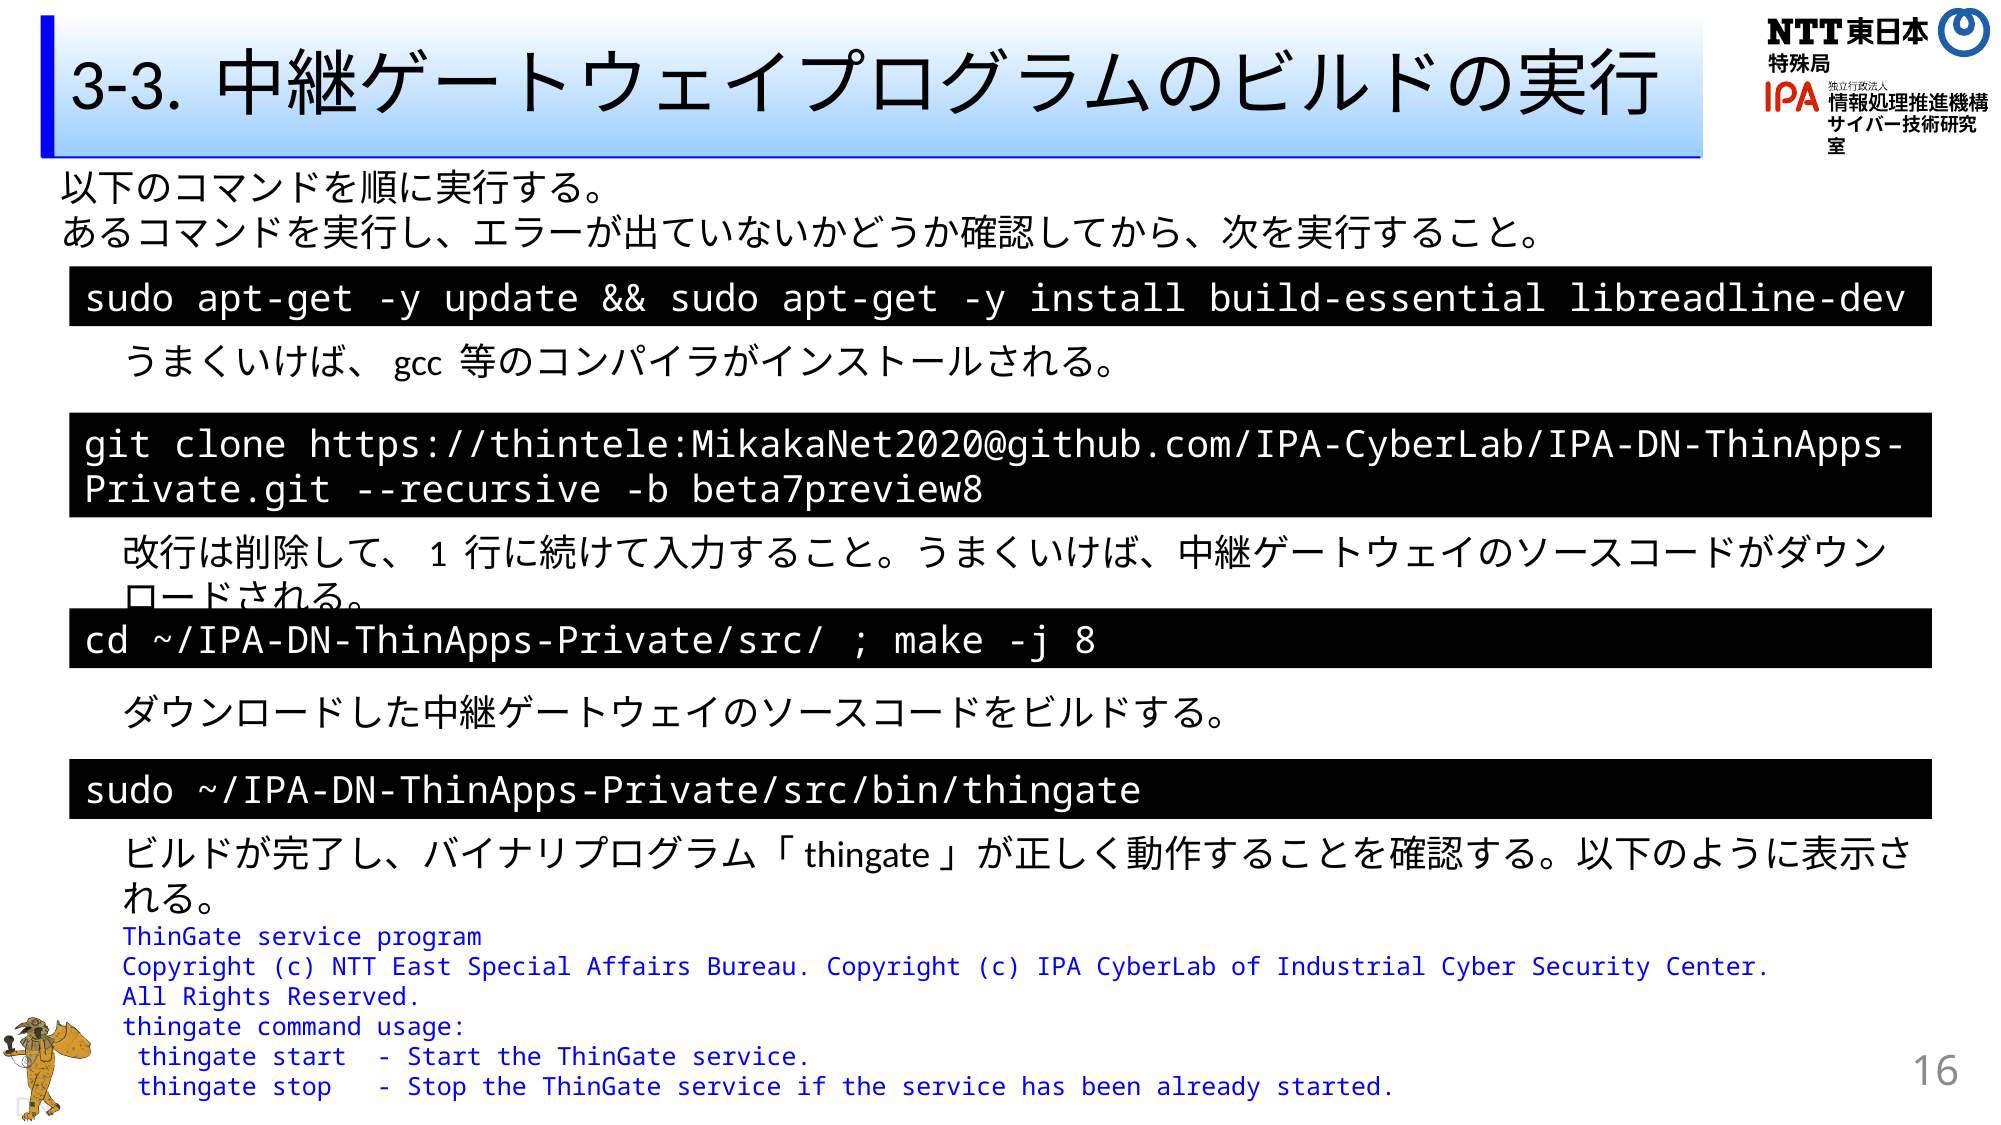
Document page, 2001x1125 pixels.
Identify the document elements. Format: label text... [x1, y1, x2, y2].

text_box ダウンロードした中継ゲートウェイのソースコードをビルドする。 [107, 681, 1932, 741]
text_box sudo apt-get -y update && sudo apt-get -y install build-essential libreadline-dev [69, 266, 1932, 327]
slide_number 16 [1932, 1042, 1975, 1103]
text_box git clone https://thintele:MikakaNet2020@github.com/IPA-CyberLab/IPA-DN-ThinApps-Private.git --recursive -b beta7preview8 [69, 412, 1932, 518]
text_box 以下のコマンドを順に実行する。 あるコマンドを実行し、エラーが出ていないかどうか確認してから、次を実行すること。 [45, 156, 1870, 261]
text_box cd ~/IPA-DN-ThinApps-Private/src/ ; make -j 8 [69, 608, 1932, 669]
title 3-3. 中継ゲートウェイプログラムのビルドの実行 [54, 30, 1703, 143]
text_box うまくいけば、gcc 等のコンパイラがインストールされる。 [107, 330, 1932, 390]
text_box 改行は削除して、1 行に続けて入力すること。うまくいけば、中継ゲートウェイのソースコードがダウンロードされる。 [107, 521, 1932, 608]
text_box sudo ~/IPA-DN-ThinApps-Private/src/bin/thingate [69, 759, 1932, 819]
text_box ビルドが完了し、バイナリプログラム「thingate」が正しく動作することを確認する。以下のように表示される。 ThinGate service program Copyright (c) NTT East Special Affairs Bureau. Copyright (c) IPA CyberLab of Industrial Cyber Security Center. All Rights Reserved. thingate command usage: thingate start - Start the ThinGate service. thingate stop - Stop the ThinGate service if the service has been already started. [107, 822, 1932, 1108]
